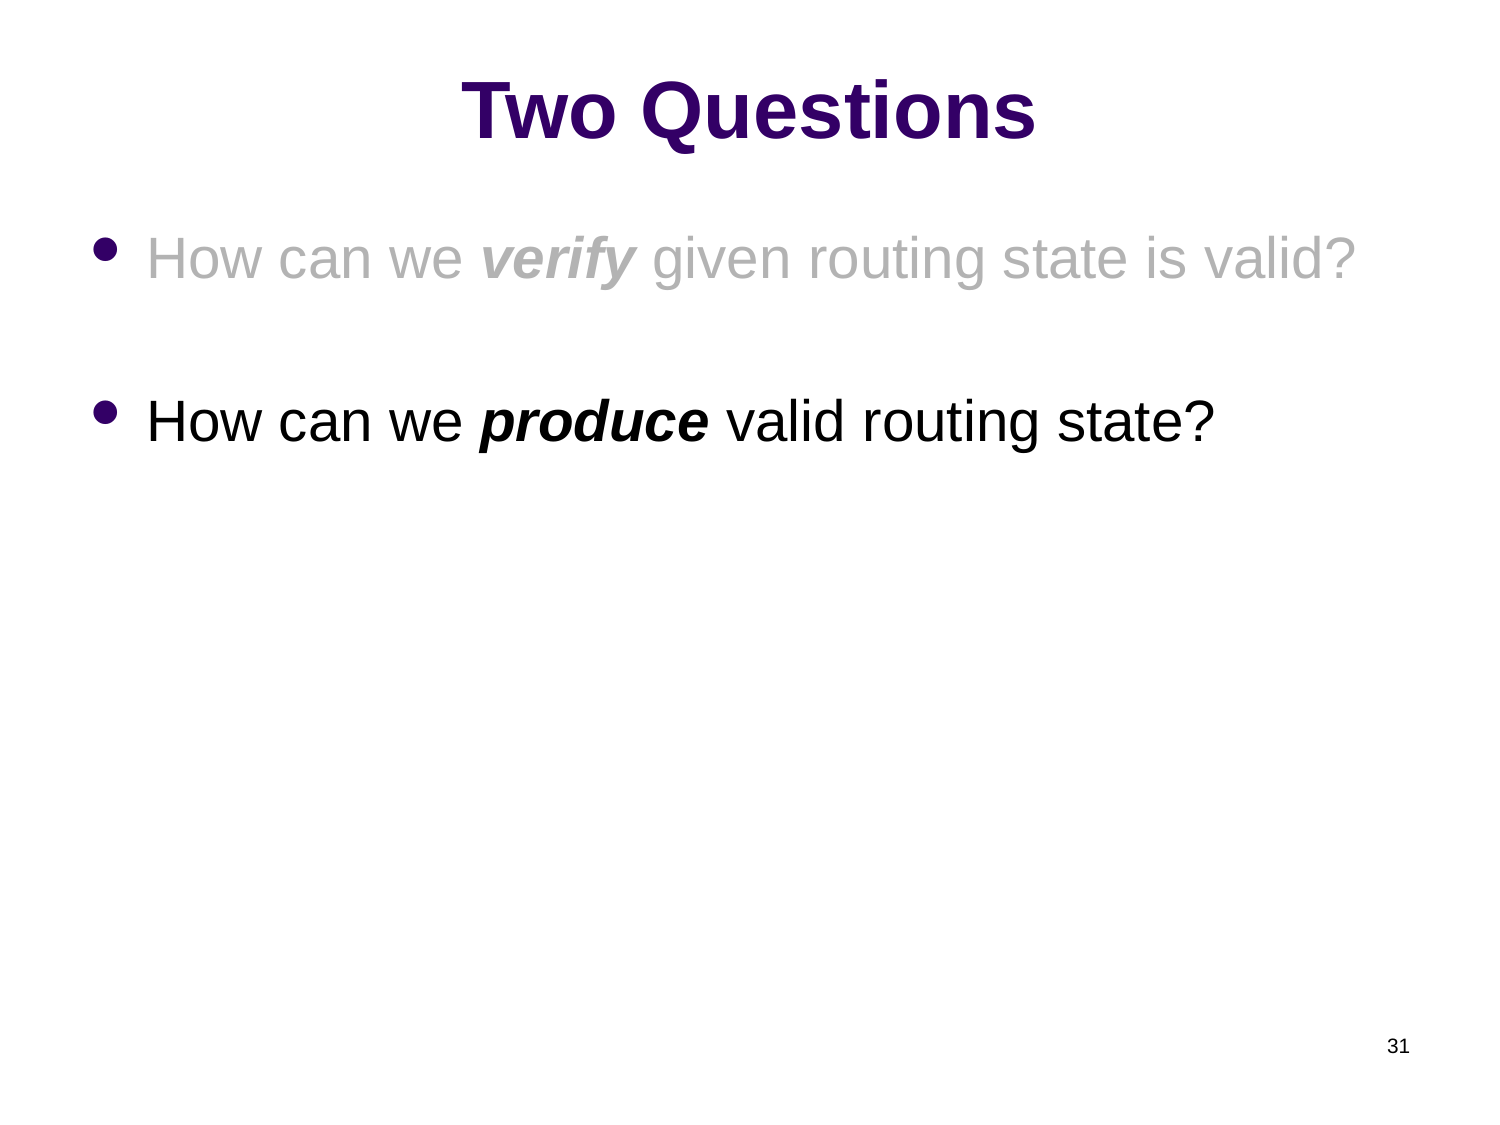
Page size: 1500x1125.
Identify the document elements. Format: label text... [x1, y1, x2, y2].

list How can we verify given routing state is valid? How can we produce valid routing state? [75, 212, 1475, 1006]
title Two Questions [0, 20, 1500, 163]
slide_number 31 [1074, 1024, 1426, 1101]
